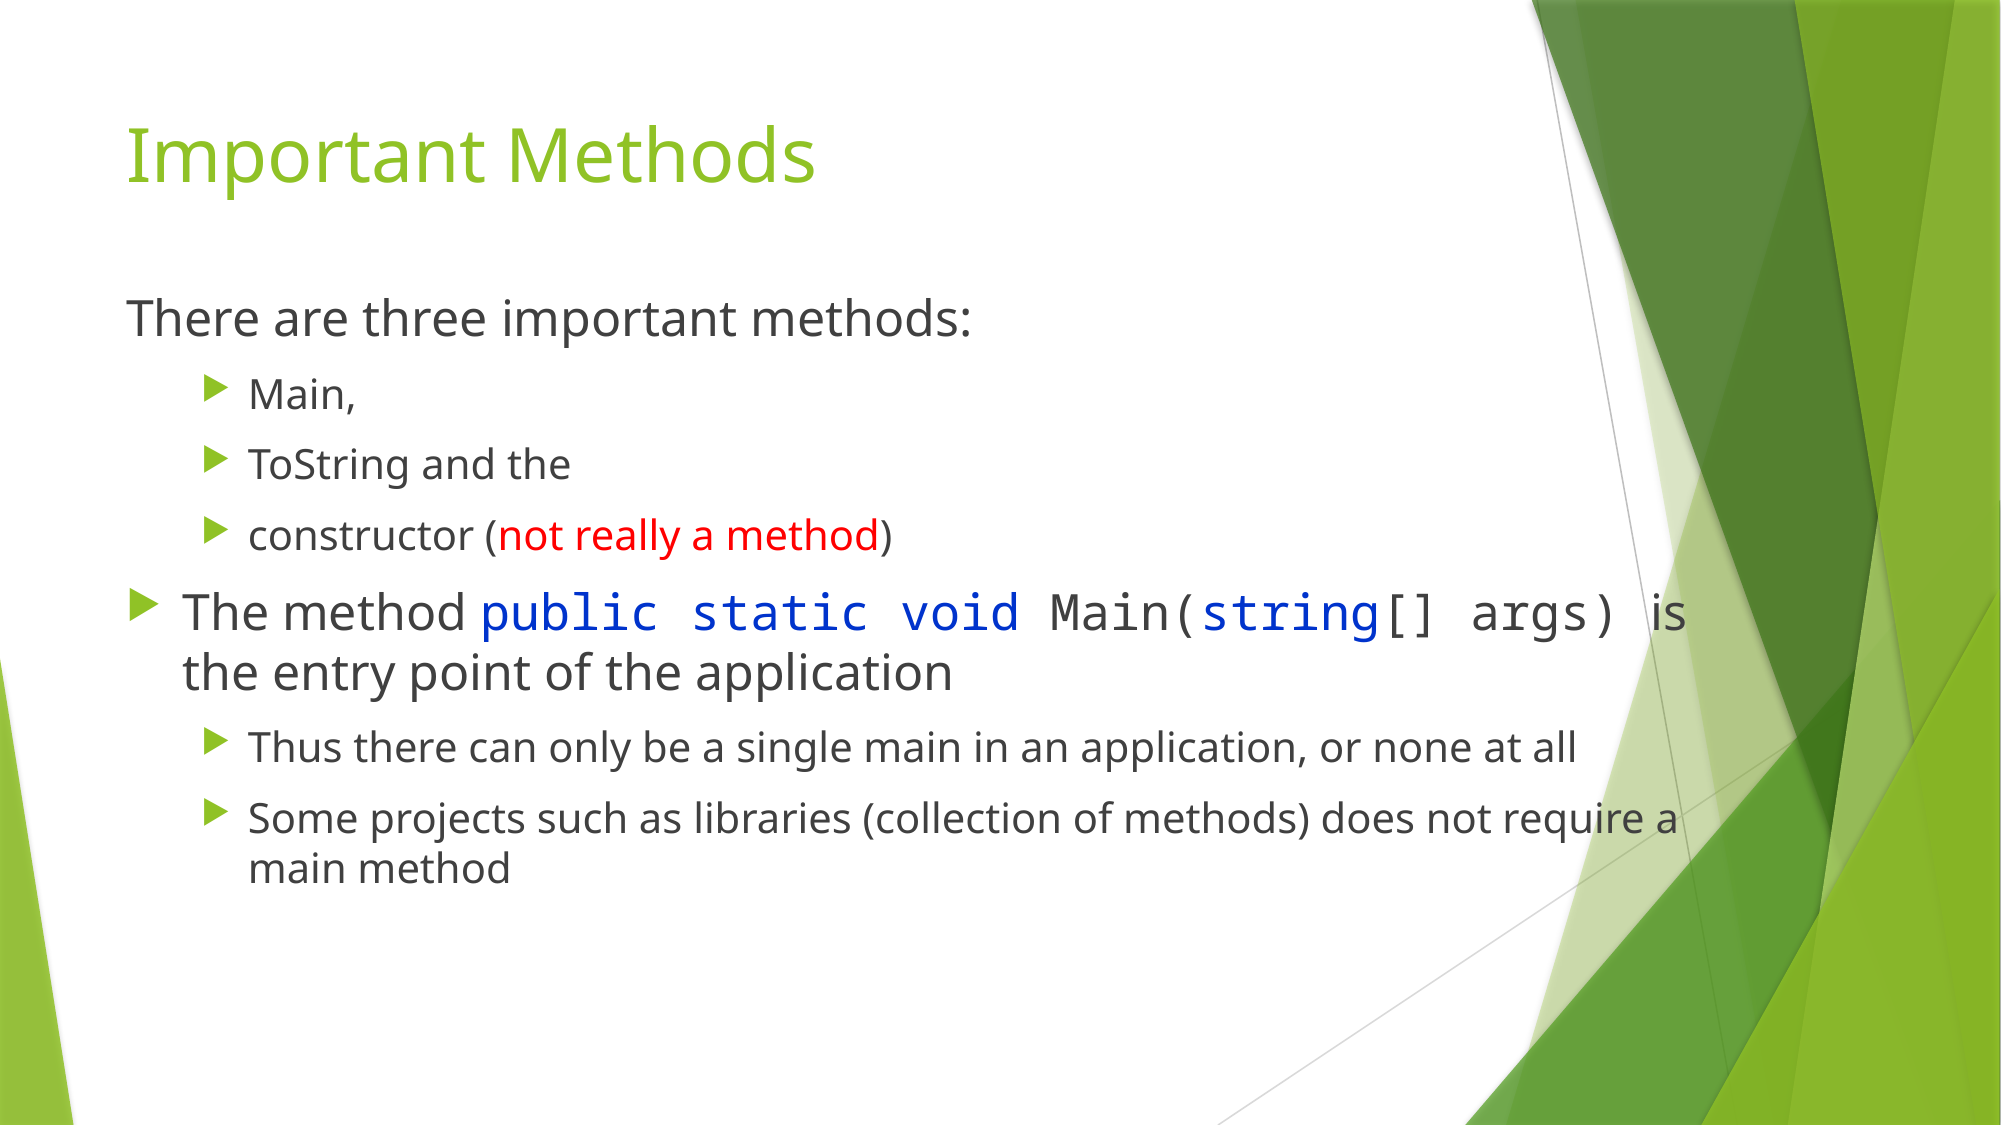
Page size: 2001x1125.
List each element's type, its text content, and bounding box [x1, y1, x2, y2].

list There are three important methods: Main, ToString and the constructor (not really a method) The method public static void Main(string[] args) is the entry point of the application Thus there can only be a single main in an application, or none at all Some projects such as libraries (collection of methods) does not require a main method [111, 278, 1768, 991]
title Important Methods [111, 99, 1522, 278]
